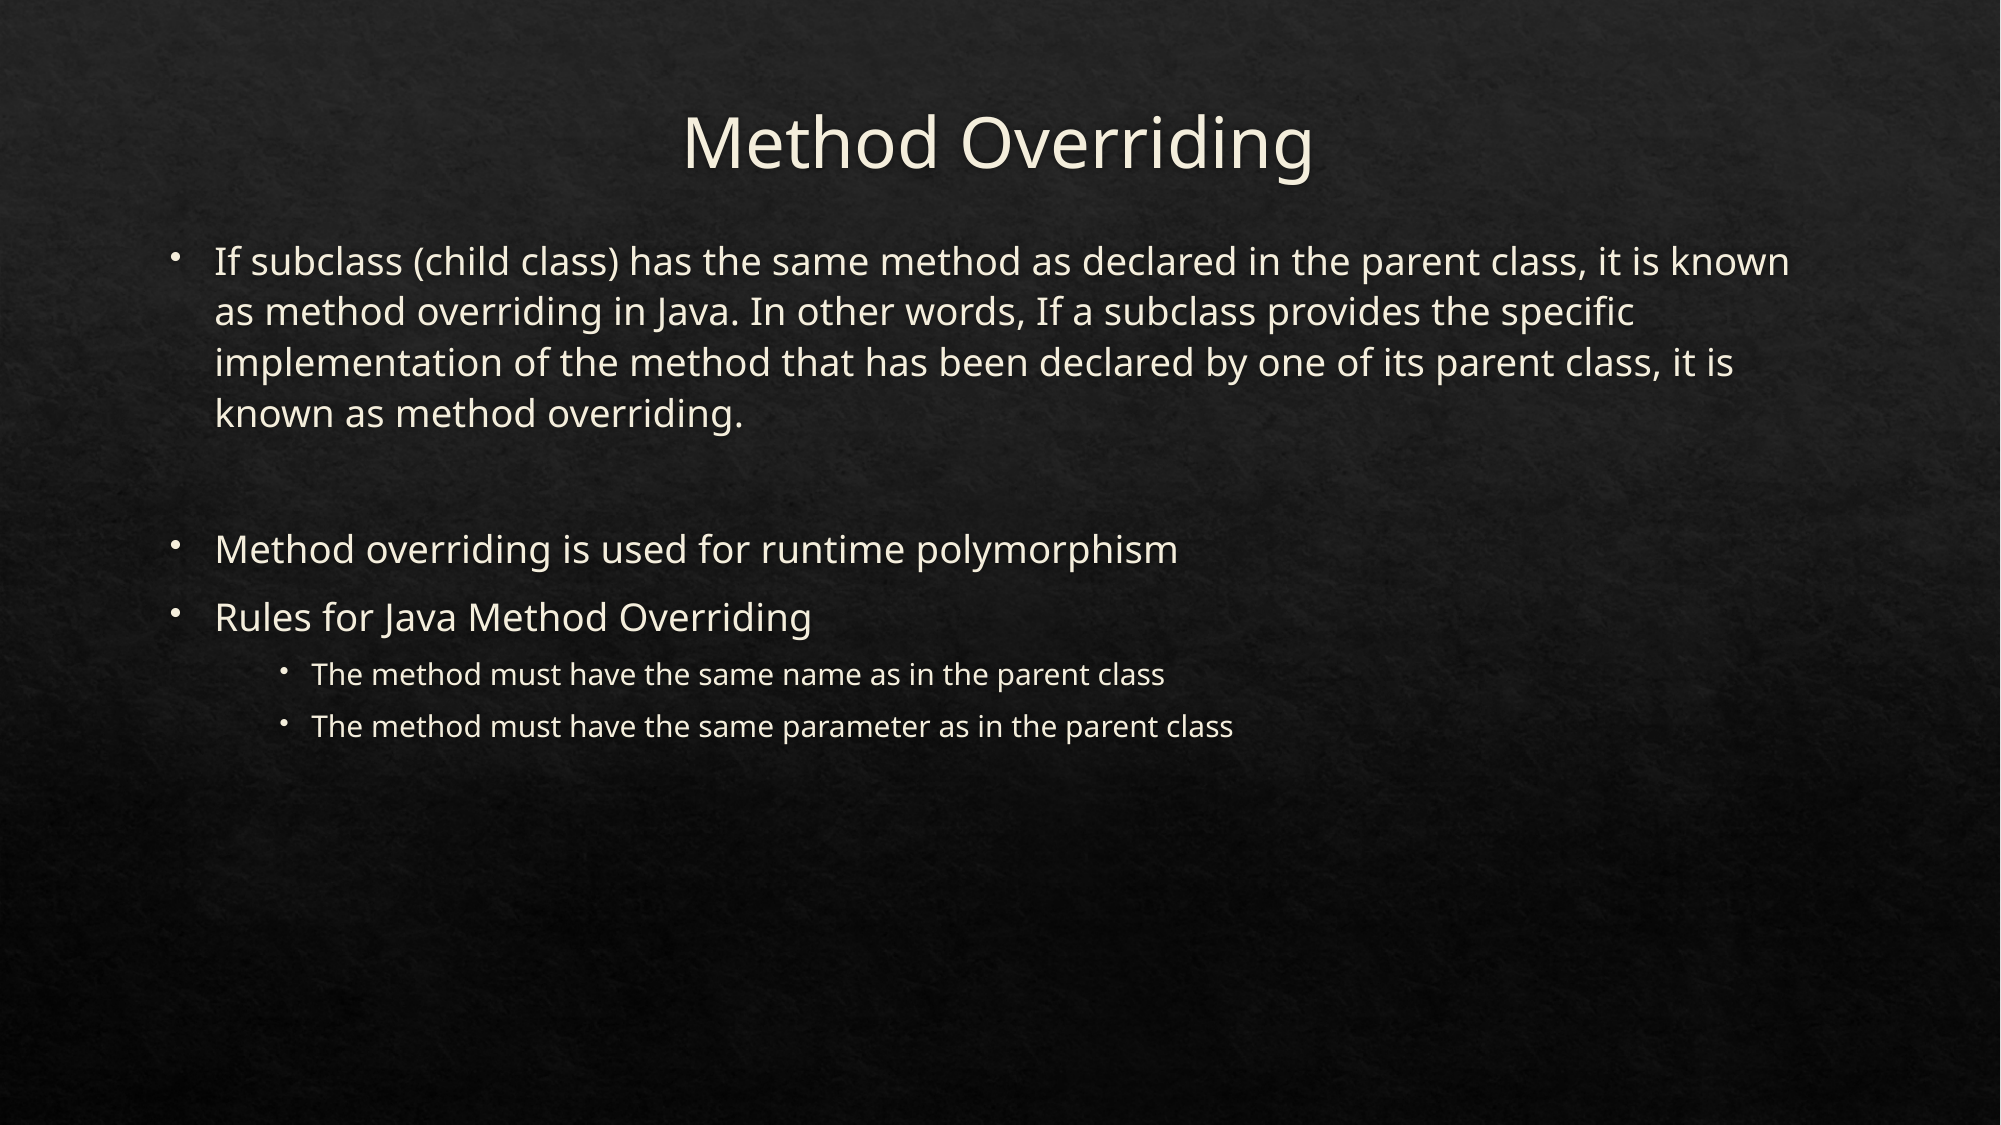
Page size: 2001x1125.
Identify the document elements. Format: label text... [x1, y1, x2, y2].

title Method Overriding [149, 99, 1849, 192]
list If subclass (child class) has the same method as declared in the parent class, it is known as method overriding in Java. In other words, If a subclass provides the specific implementation of the method that has been declared by one of its parent class, it is known as method overriding. Method overriding is used for runtime polymorphism Rules for Java Method Overriding The method must have the same name as in the parent class The method must have the same parameter as in the parent class [150, 224, 1850, 752]
